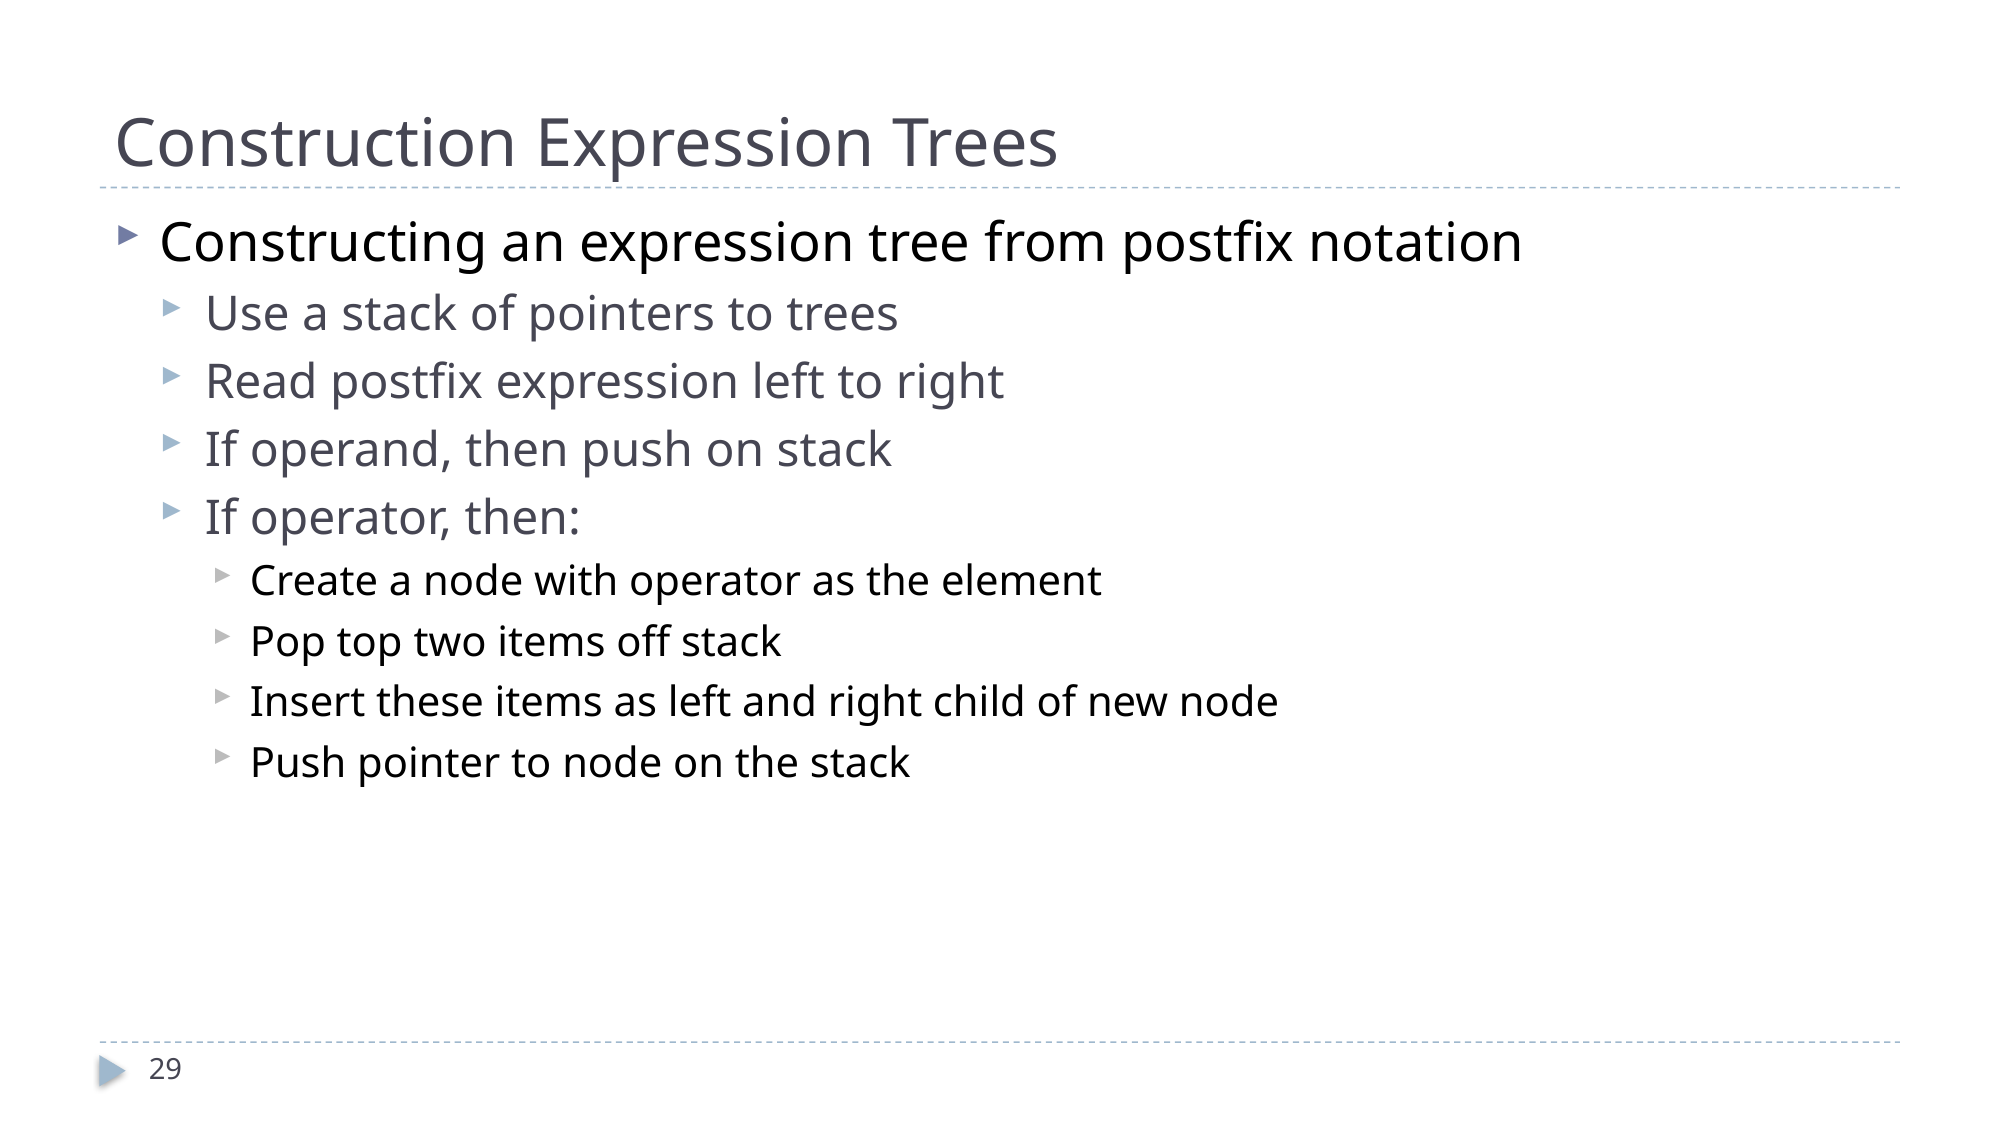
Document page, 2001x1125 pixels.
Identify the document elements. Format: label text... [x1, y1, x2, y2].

list Constructing an expression tree from postfix notation Use a stack of pointers to trees Read postfix expression left to right If operand, then push on stack If operator, then: Create a node with operator as the element Pop top two items off stack Insert these items as left and right child of new node Push pointer to node on the stack [99, 200, 1900, 1010]
title Construction Expression Trees [99, 24, 1900, 188]
slide_number 29 [133, 1042, 568, 1103]
